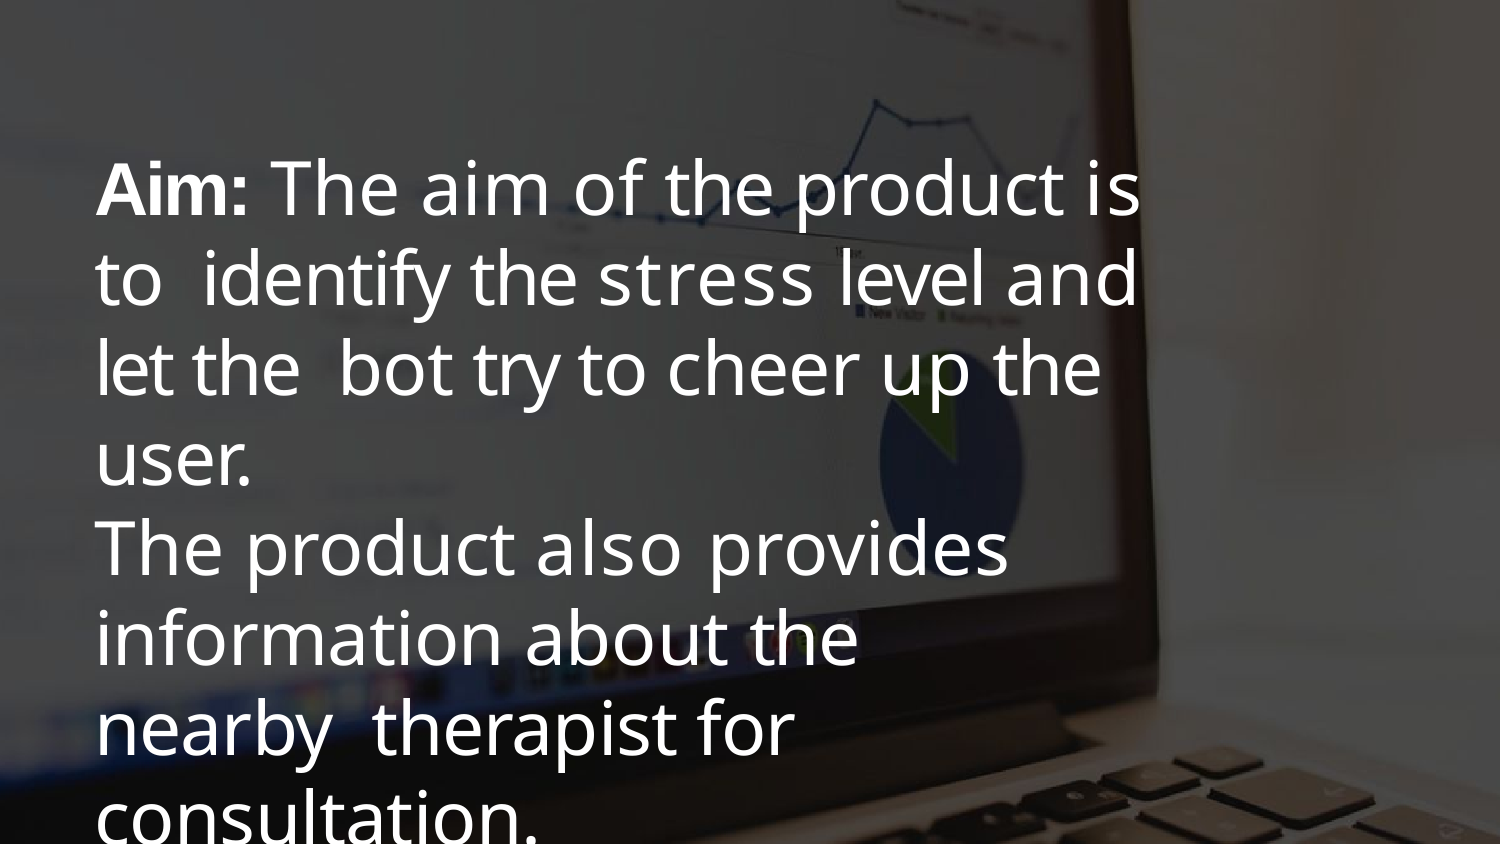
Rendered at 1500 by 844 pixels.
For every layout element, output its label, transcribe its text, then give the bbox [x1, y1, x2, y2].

picture [0, 0, 1500, 844]
text_box Aim: The aim of the product is to identify the stress level and let the bot try to cheer up the user. The product also provides information about the nearby therapist for consultation. [92, 138, 1227, 844]
